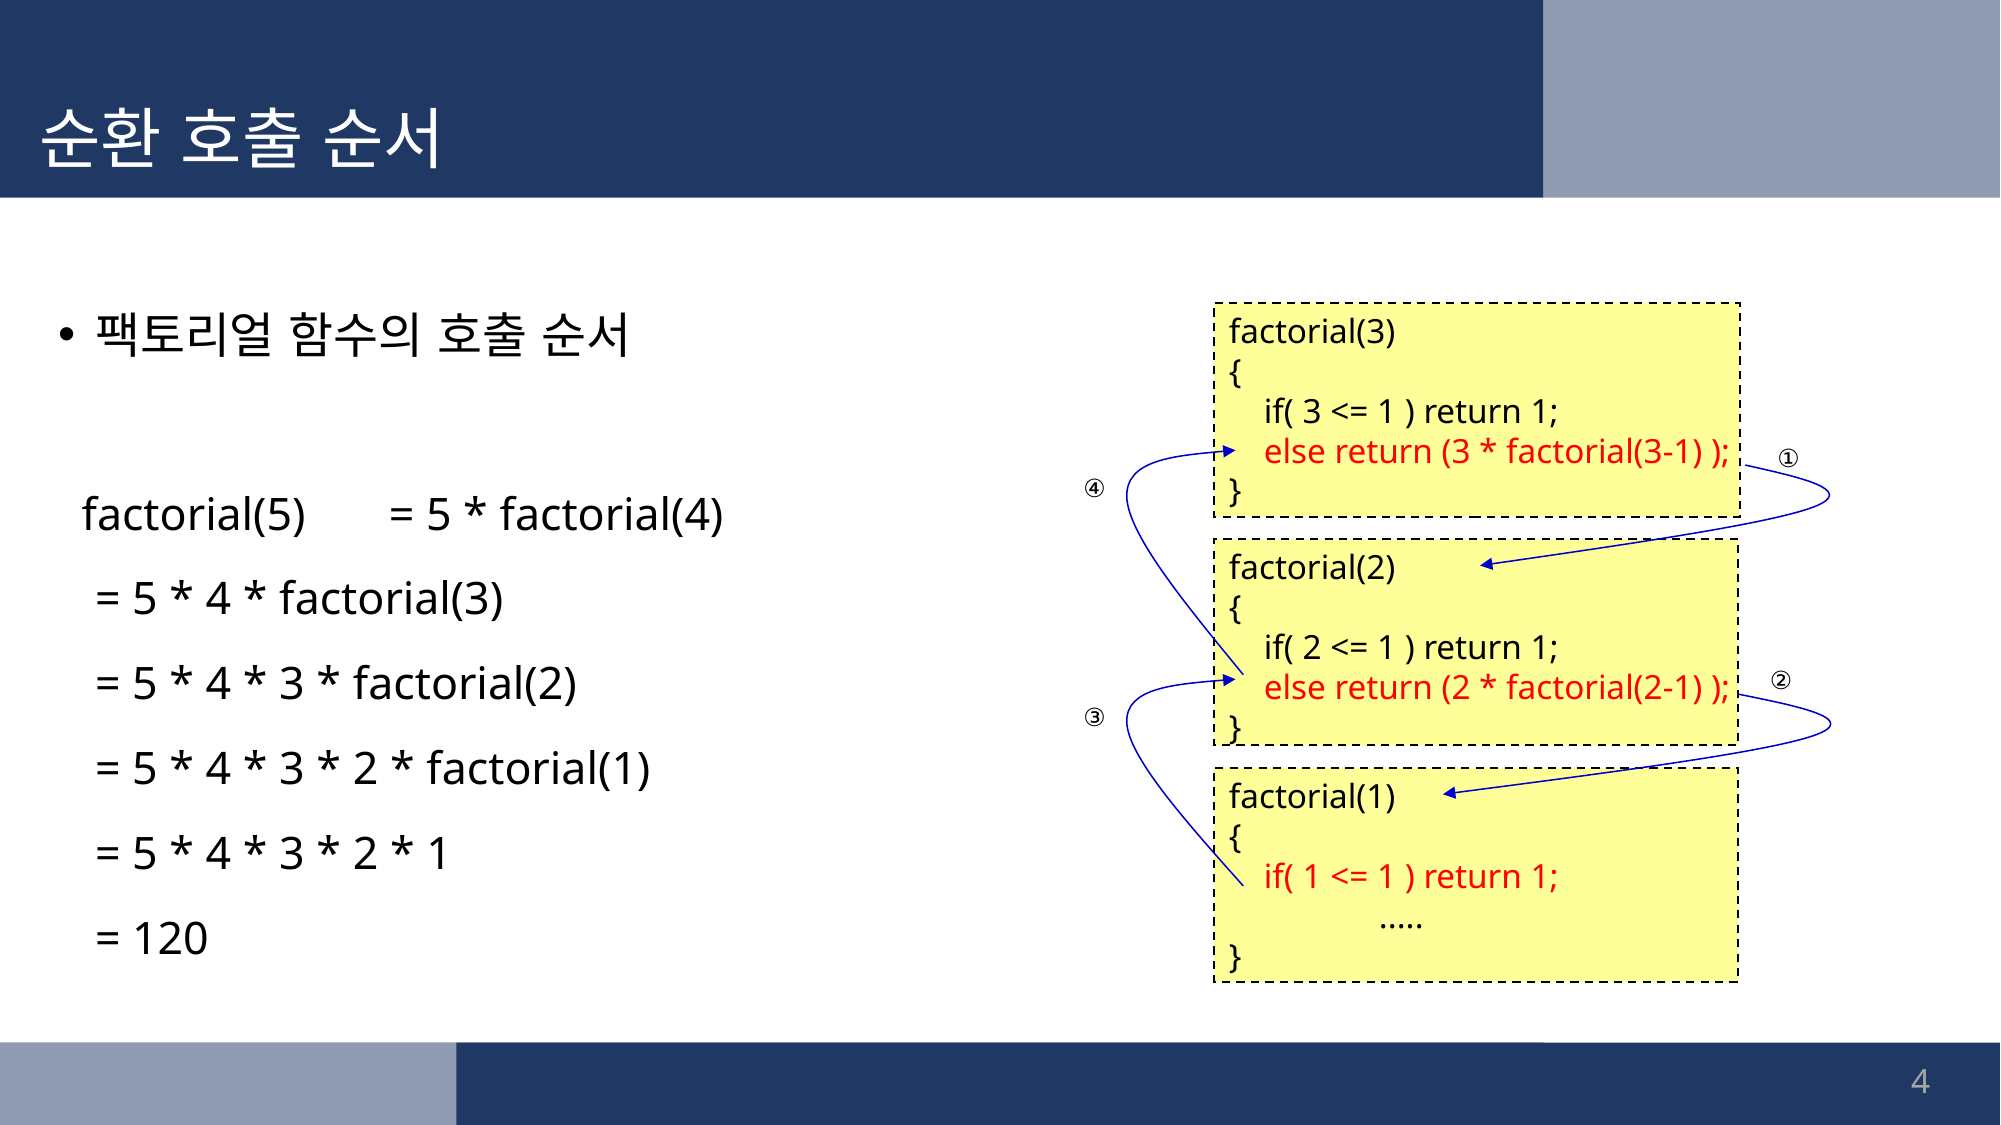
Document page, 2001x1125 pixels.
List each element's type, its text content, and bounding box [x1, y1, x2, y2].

slide_number 4 [1494, 1052, 1945, 1113]
text_box factorial(3) { if( 3 <= 1 ) return 1; else return (3 * factorial(3-1) ); } [1214, 302, 1740, 517]
text_box [1126, 445, 1244, 675]
list 팩토리얼 함수의 호출 순서 factorial(5) = 5 * factorial(4) = 5 * 4 * factorial(3) = 5 * 4 * 3 * factorial(2) = 5 * 4 * 3 * 2 * factorial(1) = 5 * 4 * 3 * 2 * 1 = 120 [43, 284, 1934, 976]
text_box [1479, 464, 1830, 570]
text_box ③ [1068, 694, 1121, 739]
text_box ② [1754, 657, 1808, 702]
text_box [1442, 693, 1831, 799]
text_box [1126, 673, 1244, 887]
title 순환 호출 순서 [24, 85, 1544, 198]
text_box factorial(2) { if( 2 <= 1 ) return 1; else return (2 * factorial(2-1) ); } [1214, 539, 1739, 746]
text_box ④ [1068, 465, 1121, 510]
text_box factorial(1) { if( 1 <= 1 ) return 1; ..... } [1214, 767, 1739, 982]
text_box ① [1762, 435, 1815, 481]
